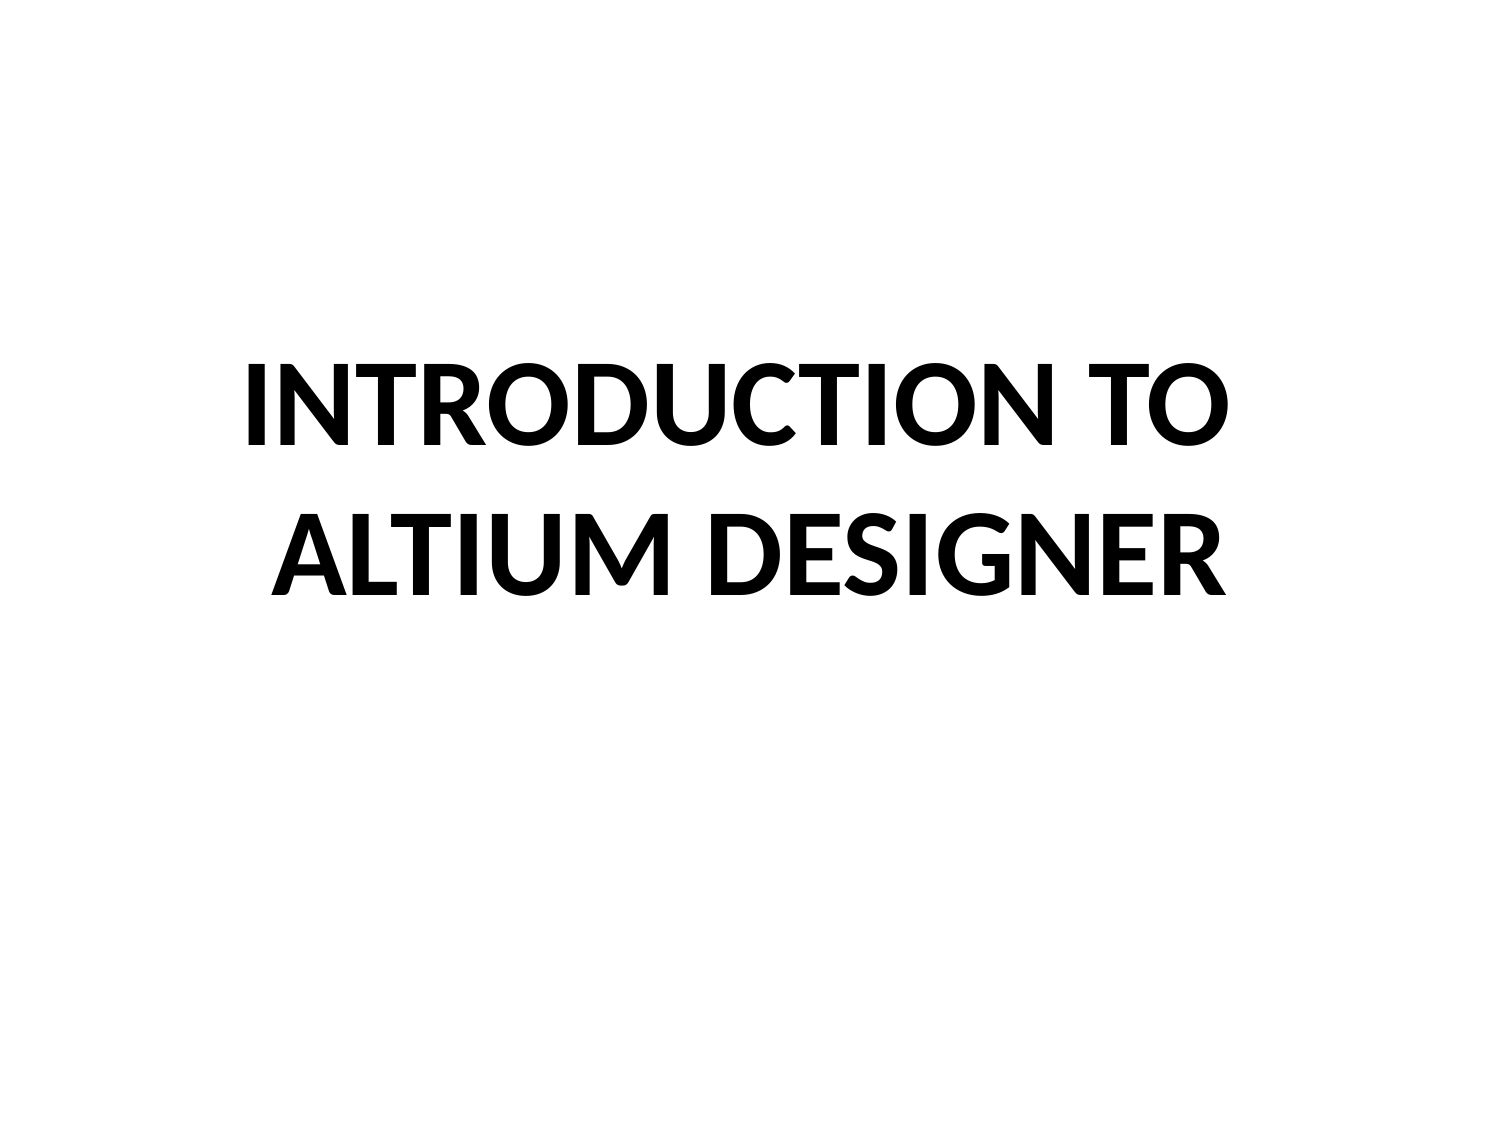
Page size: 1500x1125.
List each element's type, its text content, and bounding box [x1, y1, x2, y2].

title INTRODUCTION TO ALTIUM DESIGNER [112, 350, 1388, 592]
